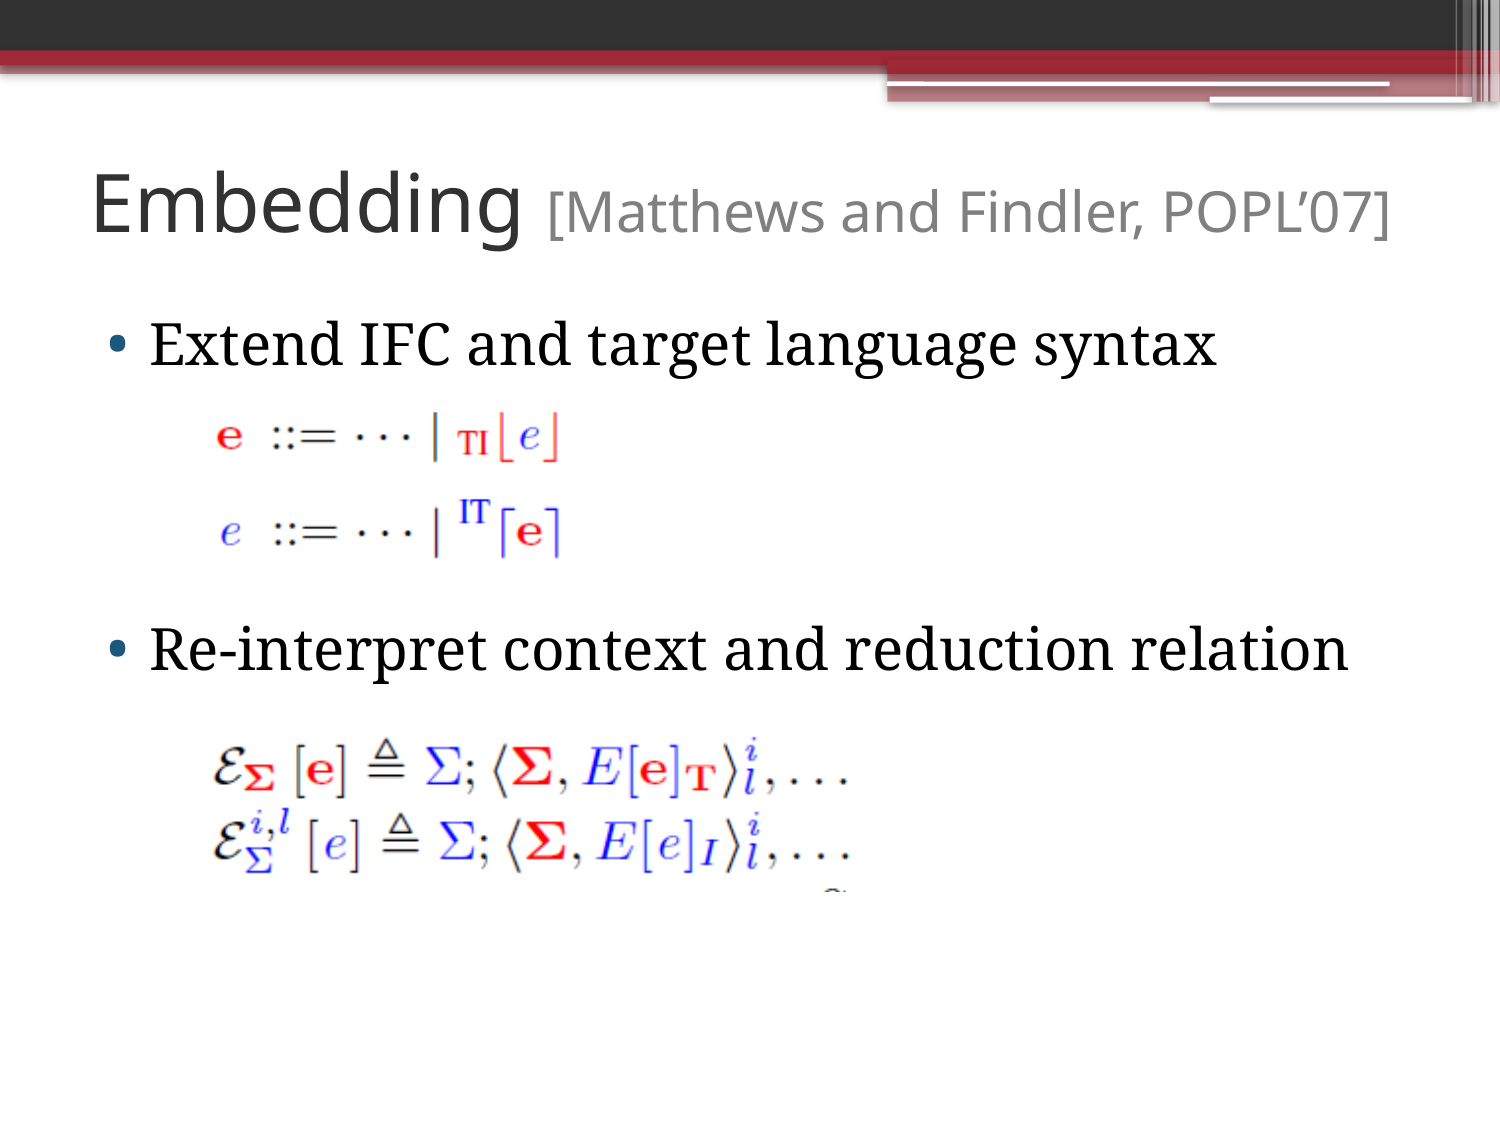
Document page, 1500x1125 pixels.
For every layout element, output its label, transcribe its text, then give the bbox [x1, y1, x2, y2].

list Extend IFC and target language syntax Re-interpret context and reduction relation [75, 299, 1425, 1079]
picture [112, 711, 913, 892]
title Embedding [Matthews and Findler, POPL’07] [75, 112, 1425, 288]
picture [87, 493, 607, 559]
picture [174, 412, 774, 465]
